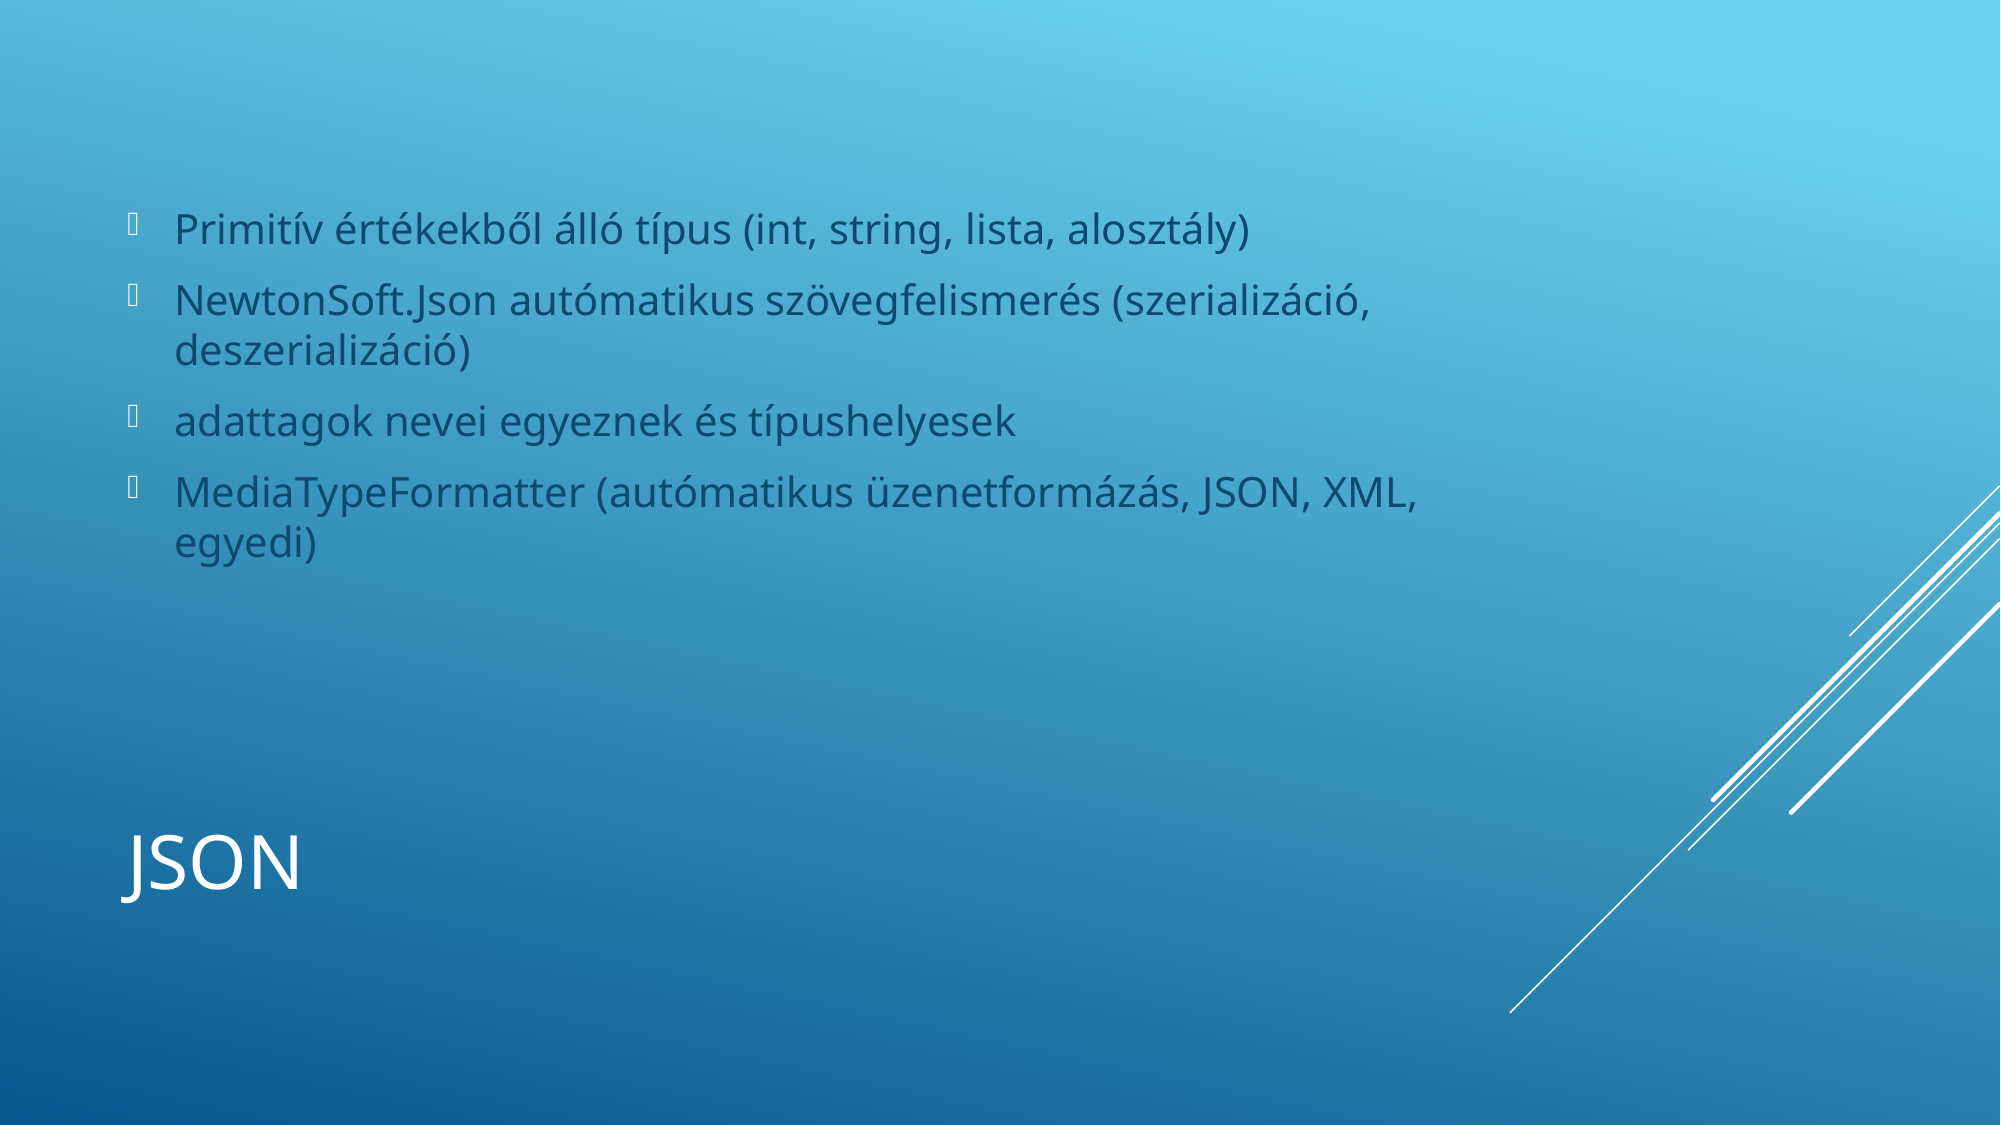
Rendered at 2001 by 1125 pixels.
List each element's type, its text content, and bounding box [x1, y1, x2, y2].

title JSON [112, 736, 1513, 984]
list Primitív értékekből álló típus (int, string, lista, alosztály) NewtonSoft.Json autómatikus szövegfelismerés (szerializáció, deszerializáció) adattagok nevei egyeznek és típushelyesek MediaTypeFormatter (autómatikus üzenetformázás, JSON, XML, egyedi) [112, 112, 1513, 706]
